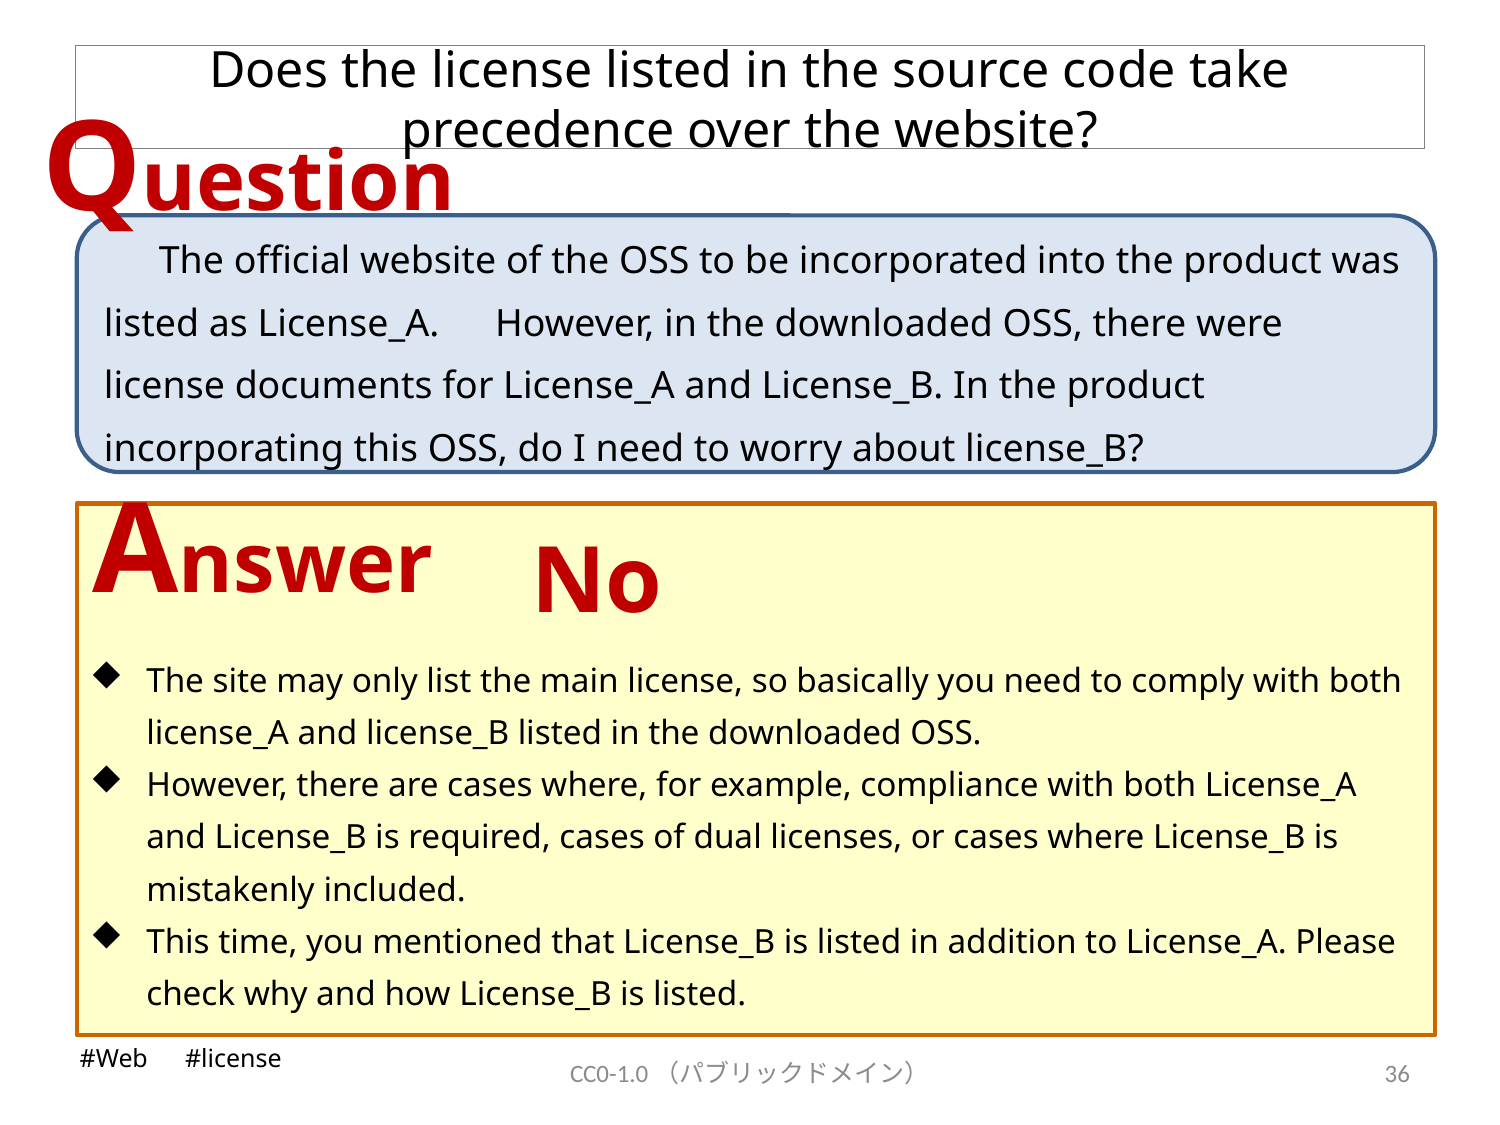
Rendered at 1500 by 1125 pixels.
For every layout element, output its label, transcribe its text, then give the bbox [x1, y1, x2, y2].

footer CC0-1.0（パブリックドメイン） [512, 1042, 988, 1103]
text_box Answer [77, 460, 449, 625]
text_box #Web #license [64, 1035, 297, 1080]
list The site may only list the main license, so basically you need to comply with both license_A and license_B listed in the downloaded OSS. However, there are cases where, for example, compliance with both License_A and License_B is required, cases of dual licenses, or cases where License_B is mistakenly included. This time, you mentioned that License_B is listed in addition to License_A. Please check why and how License_B is listed. [75, 639, 1434, 1035]
text_box Question [27, 78, 471, 243]
title Does the license listed in the source code take precedence over the website? [75, 45, 1425, 149]
slide_number 35 [1074, 1042, 1425, 1103]
text_box The official website of the OSS to be incorporated into the product was listed as License_A. However, in the downloaded OSS, there were license documents for License_A and License_B. In the product incorporating this OSS, do I need to worry about license_B? [74, 213, 1438, 475]
text_box No [516, 513, 1131, 639]
text_box [75, 501, 1437, 1037]
